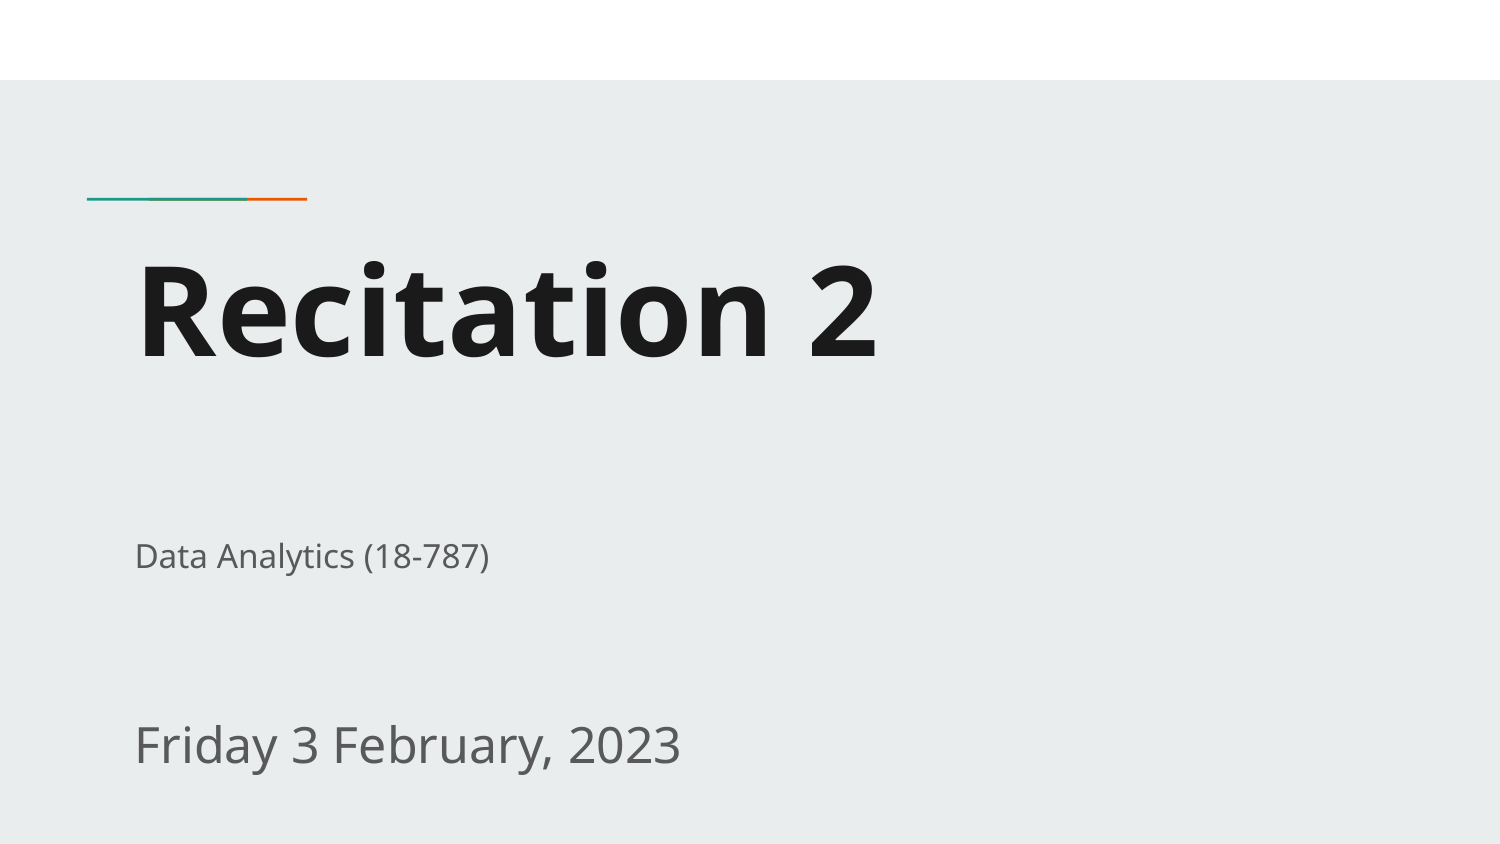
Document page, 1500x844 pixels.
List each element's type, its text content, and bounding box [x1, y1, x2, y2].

title Recitation 2 [119, 216, 1381, 490]
subtitle Friday 3 February, 2023 [119, 698, 1381, 788]
text_box Data Analytics (18-787) [119, 520, 1381, 610]
